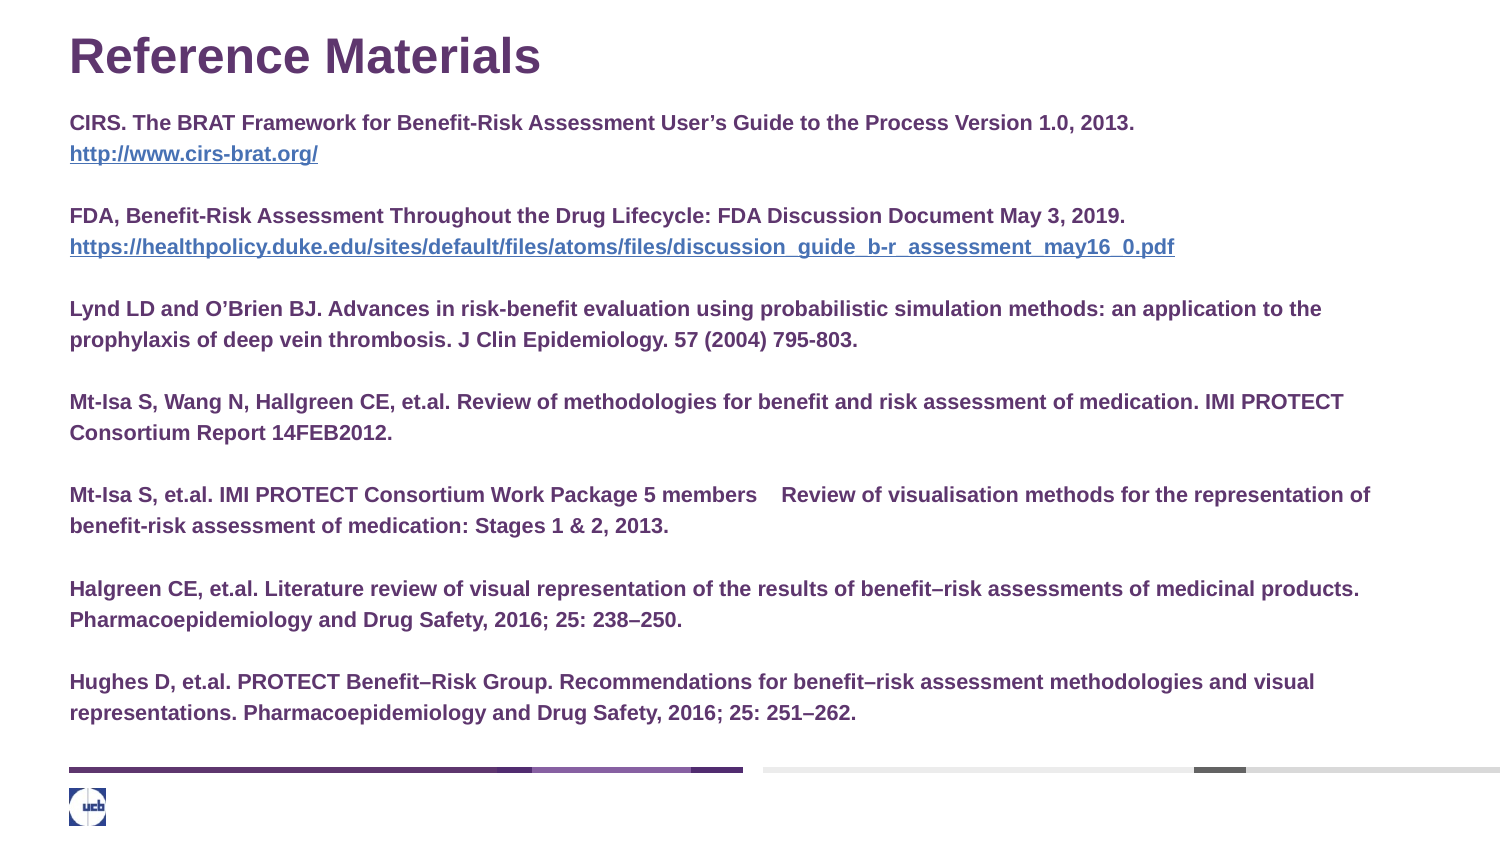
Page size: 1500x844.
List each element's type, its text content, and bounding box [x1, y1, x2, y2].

title Reference Materials [69, 23, 1380, 84]
picture [69, 788, 106, 826]
list CIRS. The BRAT Framework for Benefit-Risk Assessment User’s Guide to the Process Version 1.0, 2013. http://www.cirs-brat.org/ FDA, Benefit-Risk Assessment Throughout the Drug Lifecycle: FDA Discussion Document May 3, 2019. https://healthpolicy.duke.edu/sites/default/files/atoms/files/discussion_guide_b-r_assessment_may16_0.pdf Lynd LD and O’Brien BJ. Advances in risk-benefit evaluation using probabilistic simulation methods: an application to the prophylaxis of deep vein thrombosis. J Clin Epidemiology. 57 (2004) 795-803. Mt-Isa S, Wang N, Hallgreen CE, et.al. Review of methodologies for benefit and risk assessment of medication. IMI PROTECT Consortium Report 14FEB2012. Mt-Isa S, et.al. IMI PROTECT Consortium Work Package 5 members Review of visualisation methods for the representation of benefit-risk assessment of medication: Stages 1 & 2, 2013. Halgreen CE, et.al. Literature review of visual representation of the results of benefit–risk assessments of medicinal products. Pharmacoepidemiology and Drug Safety, 2016; 25: 238–250. Hughes D, et.al. PROTECT Benefit–Risk Group. Recommendations for benefit–risk assessment methodologies and visual representations. Pharmacoepidemiology and Drug Safety, 2016; 25: 251–262. [69, 103, 1379, 733]
